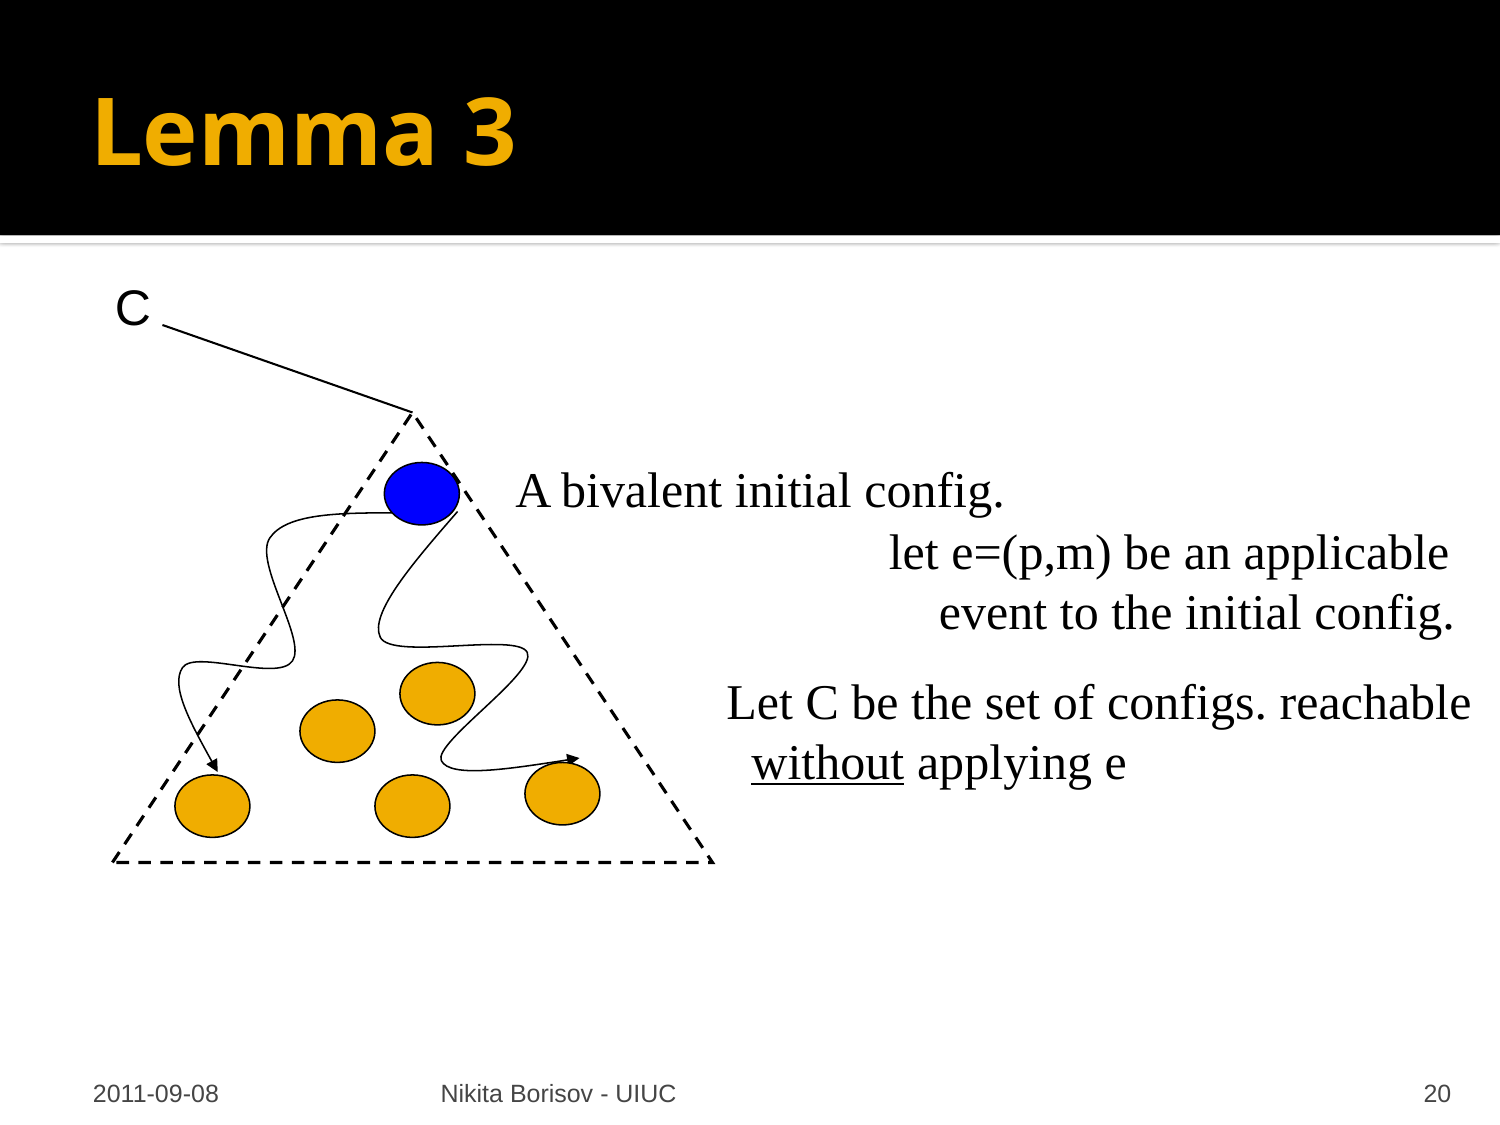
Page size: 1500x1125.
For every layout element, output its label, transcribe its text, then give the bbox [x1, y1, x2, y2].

text_box A bivalent initial config. [500, 449, 1021, 525]
title Lemma 3 [75, 25, 1425, 231]
slide_number 20 [1345, 1062, 1467, 1108]
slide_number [75, 1062, 425, 1108]
text_box [178, 661, 242, 735]
text_box [112, 413, 713, 863]
text_box Let C be the set of configs. reachable without applying e [711, 662, 1500, 798]
text_box [266, 513, 344, 606]
footer Nikita Borisov - UIUC [433, 1062, 1337, 1108]
text_box let e=(p,m) be an applicable event to the initial config. [874, 512, 1478, 648]
text_box C [100, 274, 166, 344]
